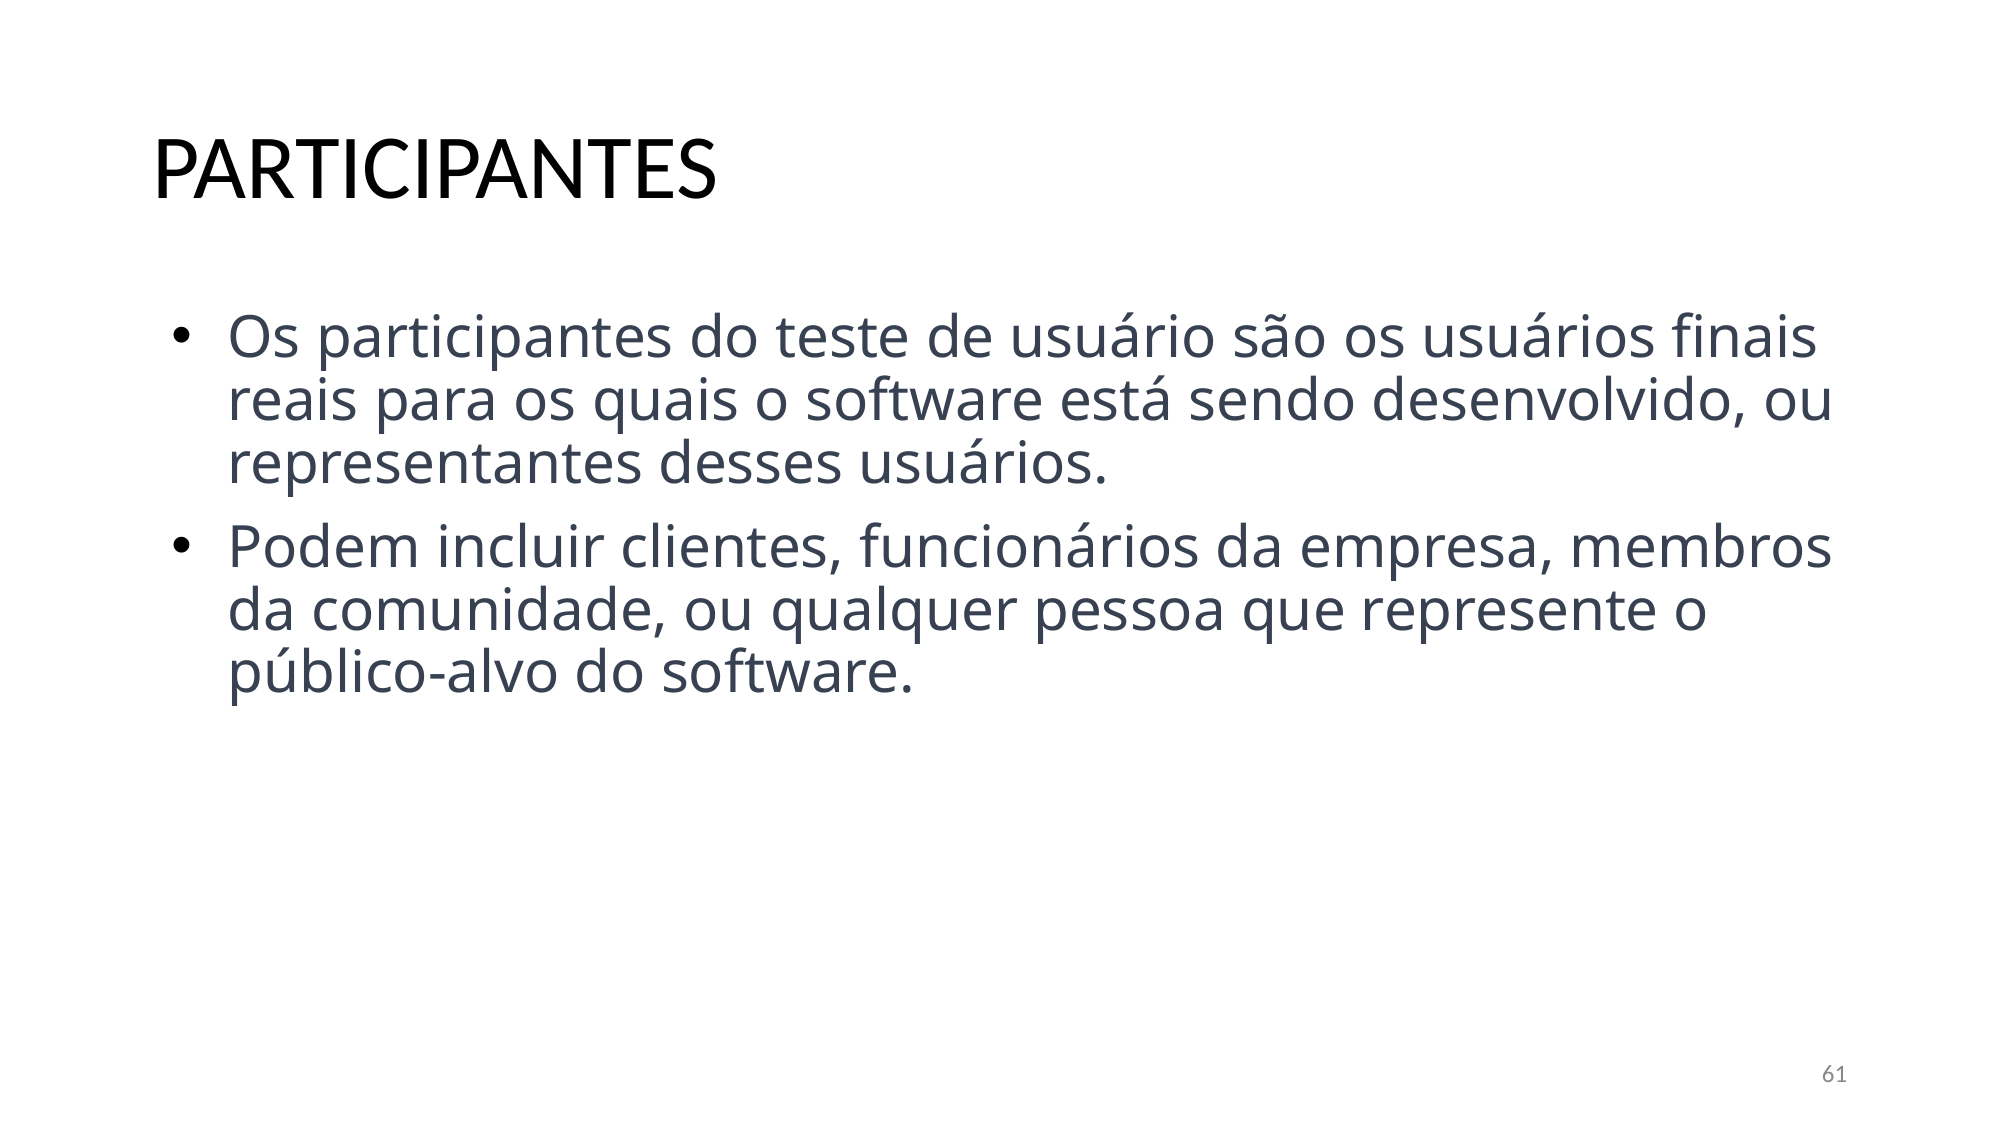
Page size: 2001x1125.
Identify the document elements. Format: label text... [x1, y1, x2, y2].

list Os participantes do teste de usuário são os usuários finais reais para os quais o software está sendo desenvolvido, ou representantes desses usuários. Podem incluir clientes, funcionários da empresa, membros da comunidade, ou qualquer pessoa que represente o público-alvo do software. [137, 299, 1863, 1014]
slide_number 61 [1412, 1042, 1863, 1103]
title PARTICIPANTES [137, 59, 1863, 278]
